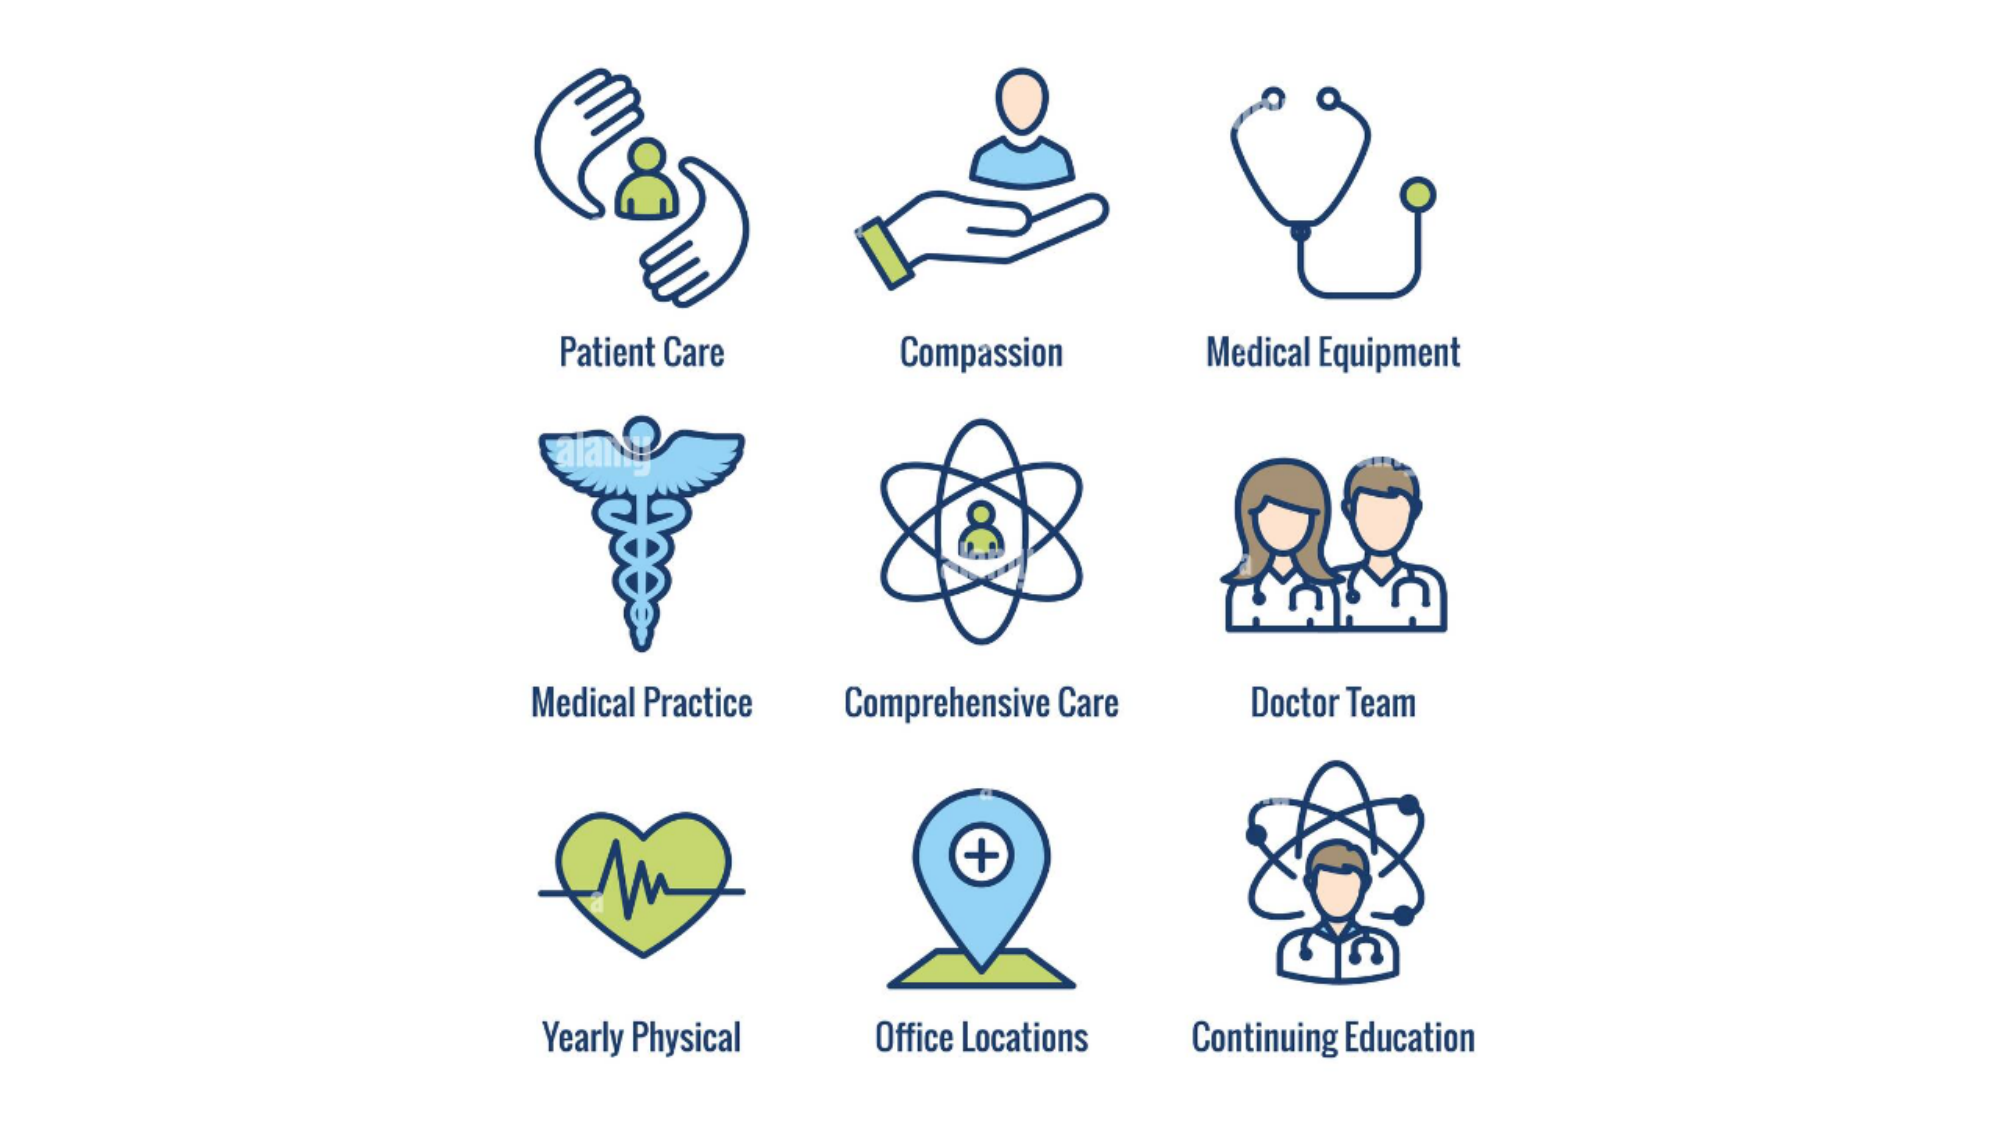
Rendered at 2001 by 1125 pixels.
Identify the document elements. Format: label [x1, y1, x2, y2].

picture [460, 11, 1540, 1114]
